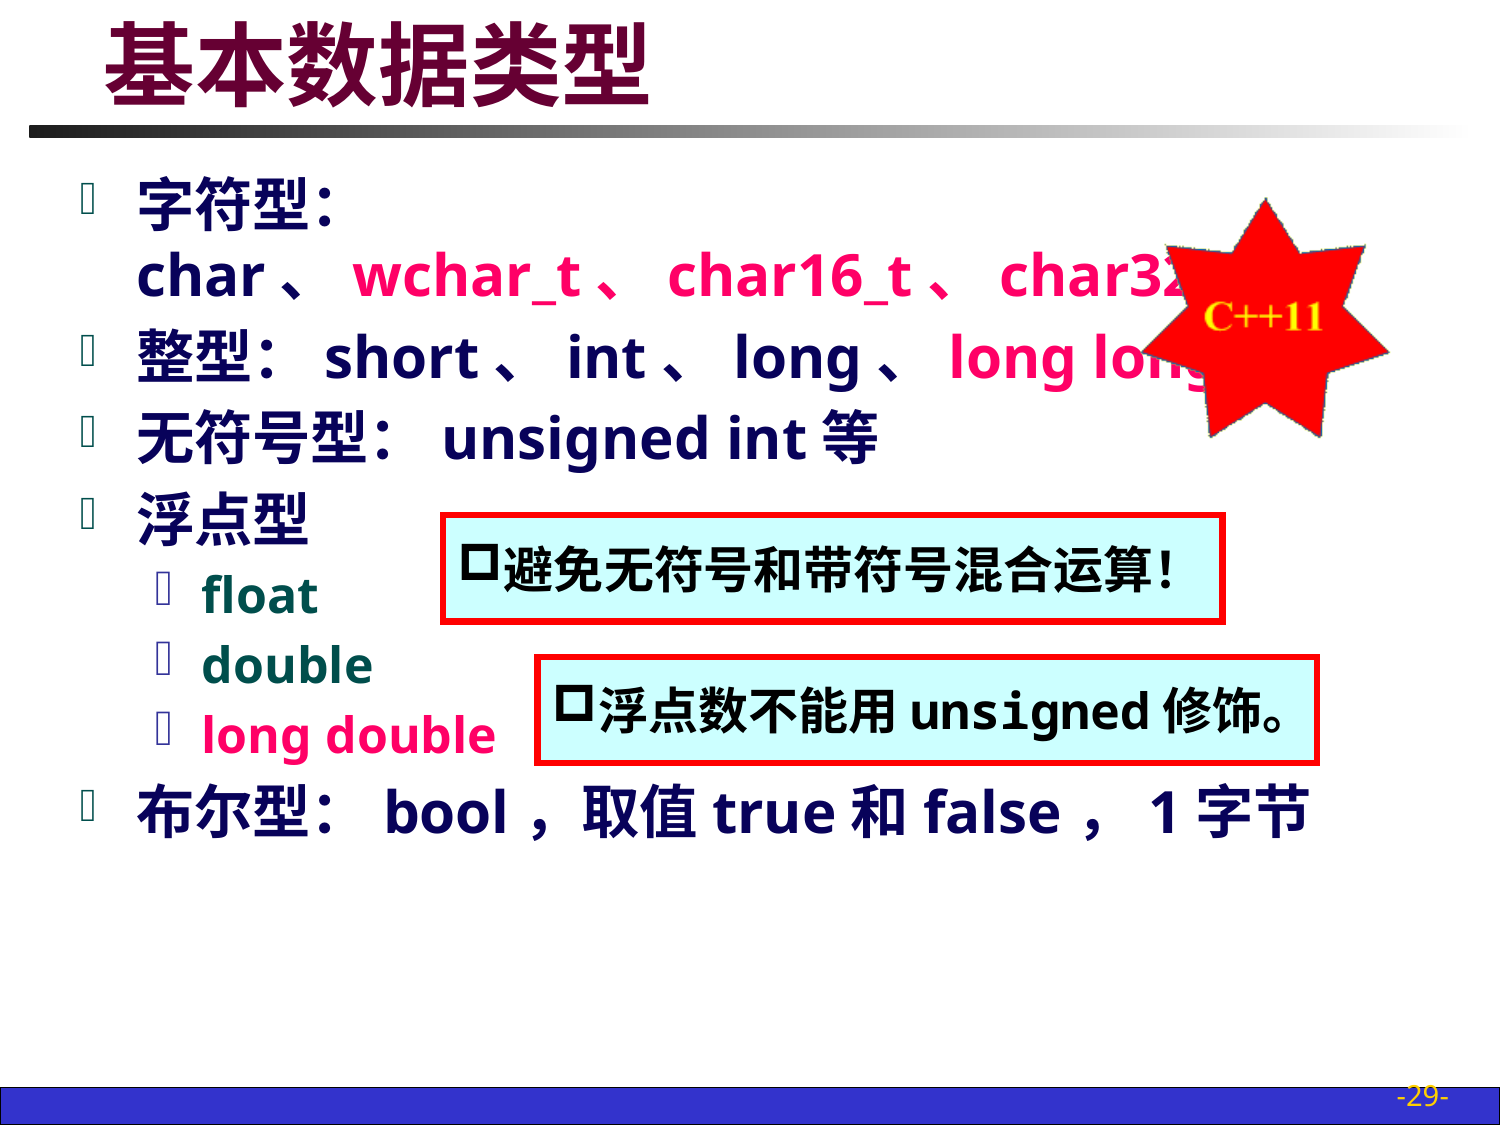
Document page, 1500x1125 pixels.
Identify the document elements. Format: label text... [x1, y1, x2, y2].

slide_number -29- [1151, 1074, 1465, 1125]
text_box 浮点数不能用unsigned修饰。 [537, 656, 1317, 764]
text_box 避免无符号和带符号混合运算！ [442, 515, 1223, 622]
title 基本数据类型 [88, 18, 1398, 126]
picture [1139, 195, 1392, 441]
list 字符型：char、wchar_t、char16_t、char32_t 整型：short、int、long、long long 无符号型：unsigned int等 浮点型 float double long double 布尔型：bool，取值true和false，1字节 [64, 160, 1436, 1012]
